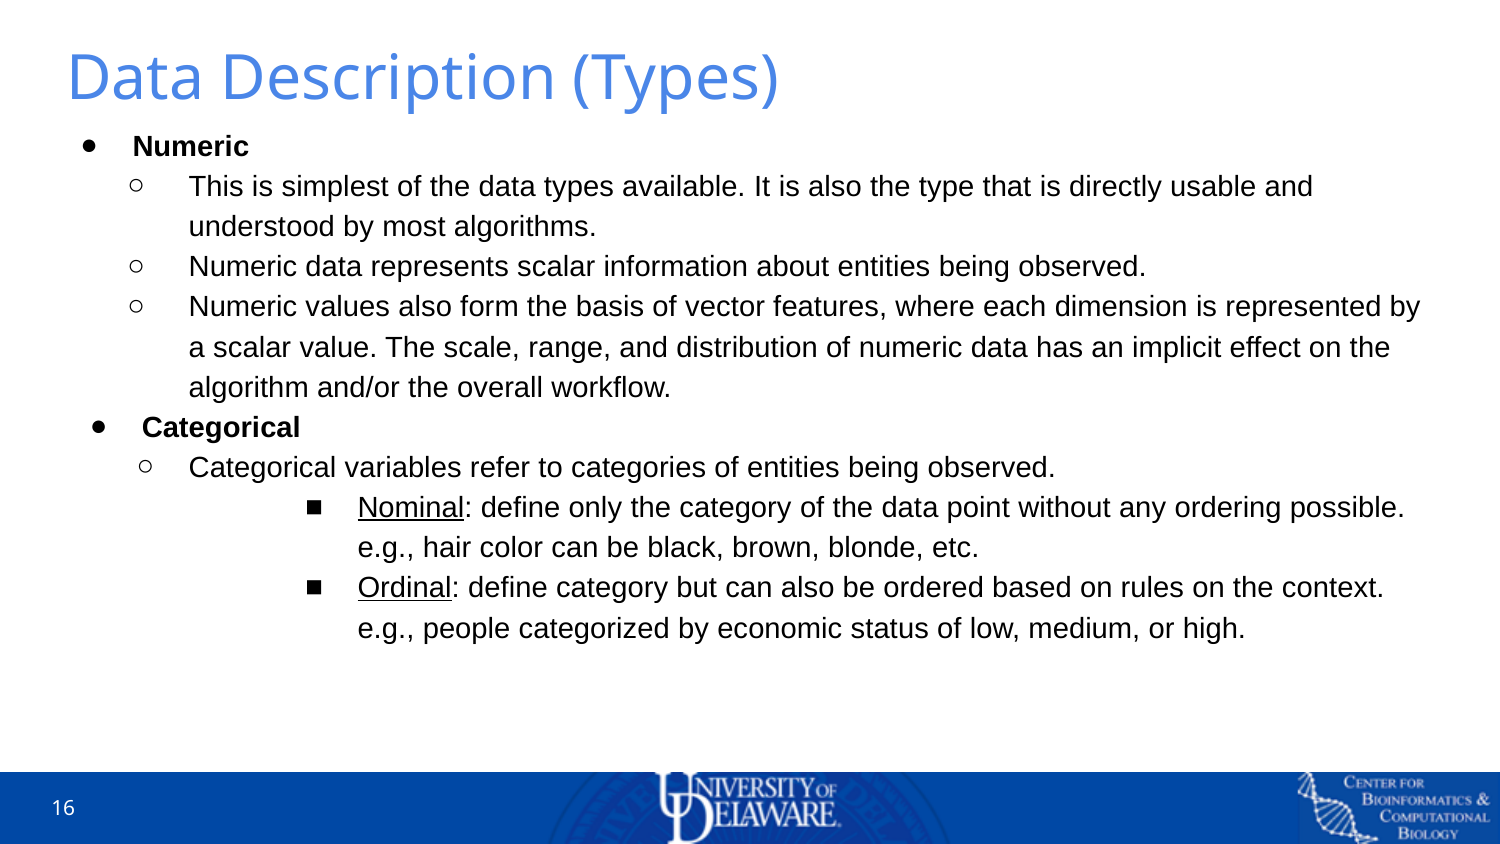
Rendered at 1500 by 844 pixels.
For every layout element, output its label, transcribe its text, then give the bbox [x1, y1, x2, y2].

picture [0, 772, 1500, 844]
text_box Numeric This is simplest of the data types available. It is also the type that is directly usable and understood by most algorithms. Numeric data represents scalar information about entities being observed. Numeric values also form the basis of vector features, where each dimension is represented by a scalar value. The scale, range, and distribution of numeric data has an implicit effect on the algorithm and/or the overall workflow. Categorical Categorical variables refer to categories of entities being observed. Nominal: define only the category of the data point without any ordering possible. e.g., hair color can be black, brown, blonde, etc. Ordinal: define category but can also be ordered based on rules on the context. e.g., people categorized by economic status of low, medium, or high. [42, 106, 1441, 659]
title Data Description (Types) [51, 21, 1449, 122]
